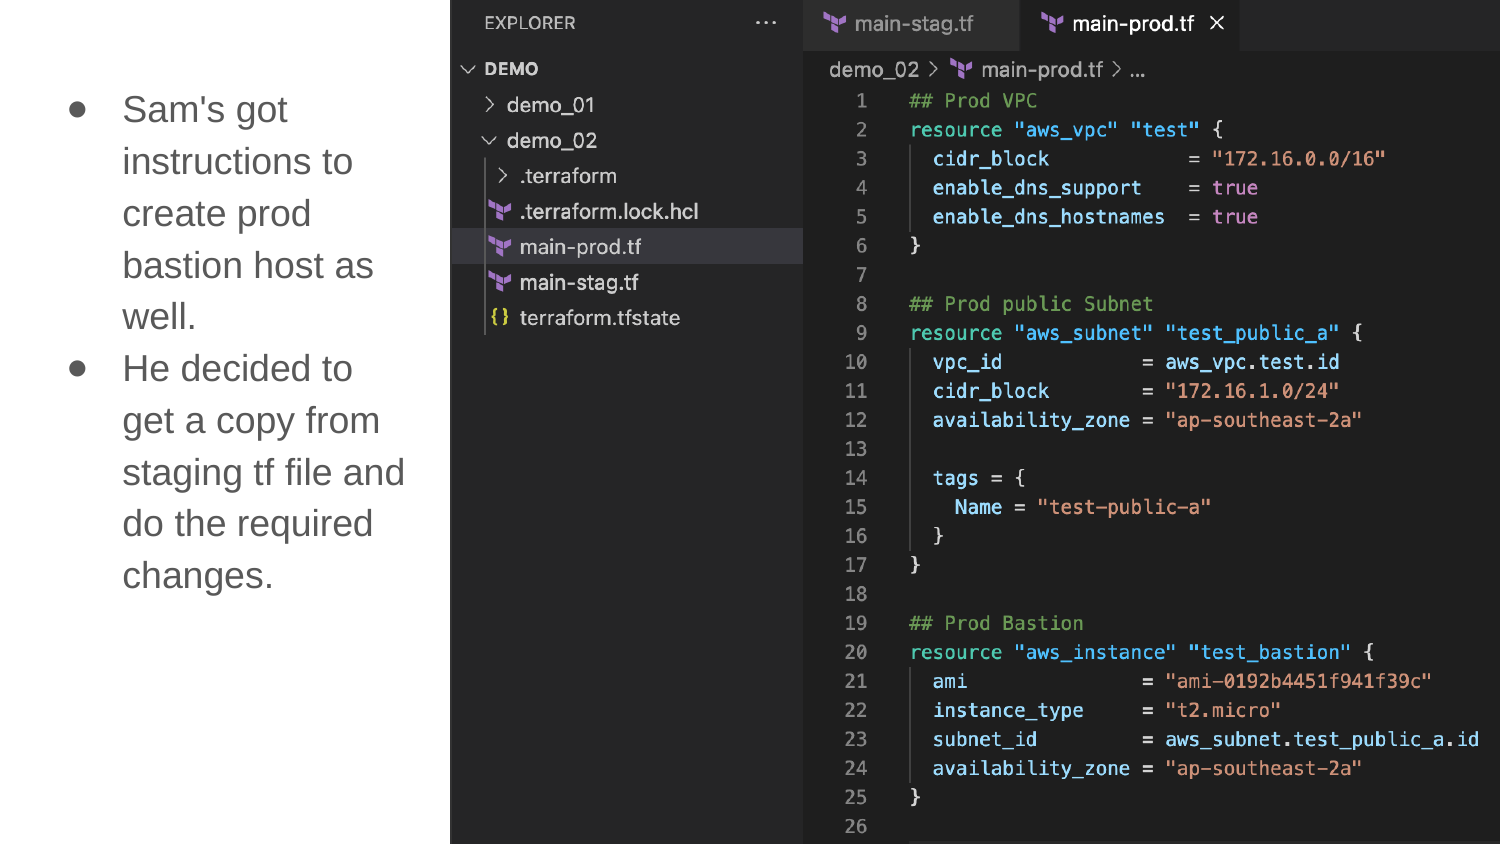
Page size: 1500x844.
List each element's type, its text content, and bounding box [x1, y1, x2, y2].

picture [449, 0, 1500, 844]
list Sam's got instructions to create prod bastion host as well. He decided to get a copy from staging tf file and do the required changes. [32, 63, 430, 619]
